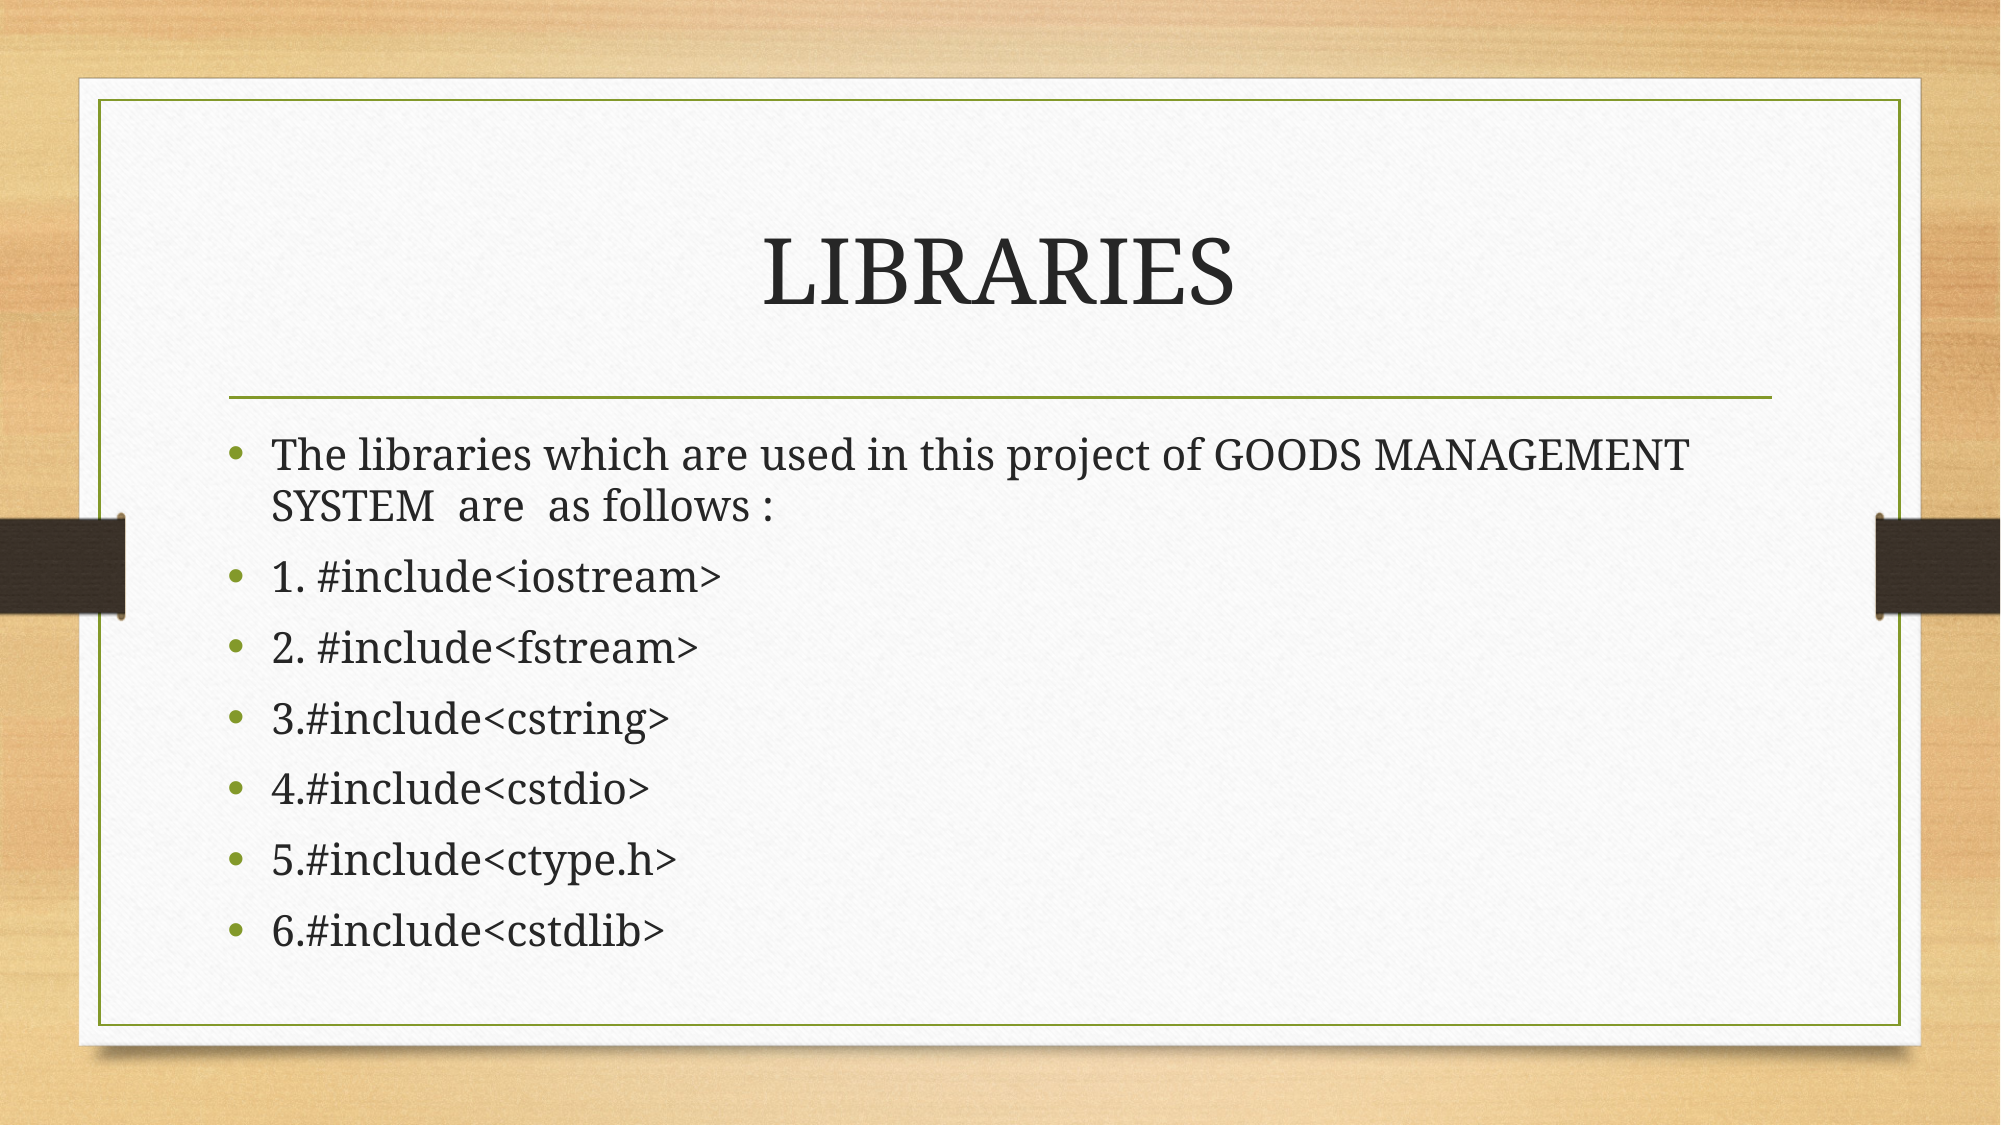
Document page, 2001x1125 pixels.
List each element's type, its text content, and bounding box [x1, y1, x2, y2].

title LIBRARIES [212, 161, 1788, 375]
picture [0, 0, 2001, 1125]
list The libraries which are used in this project of GOODS MANAGEMENT SYSTEM are as follows : 1. #include<iostream> 2. #include<fstream> 3.#include<cstring> 4.#include<cstdio> 5.#include<ctype.h> 6.#include<cstdlib> [212, 419, 1788, 964]
